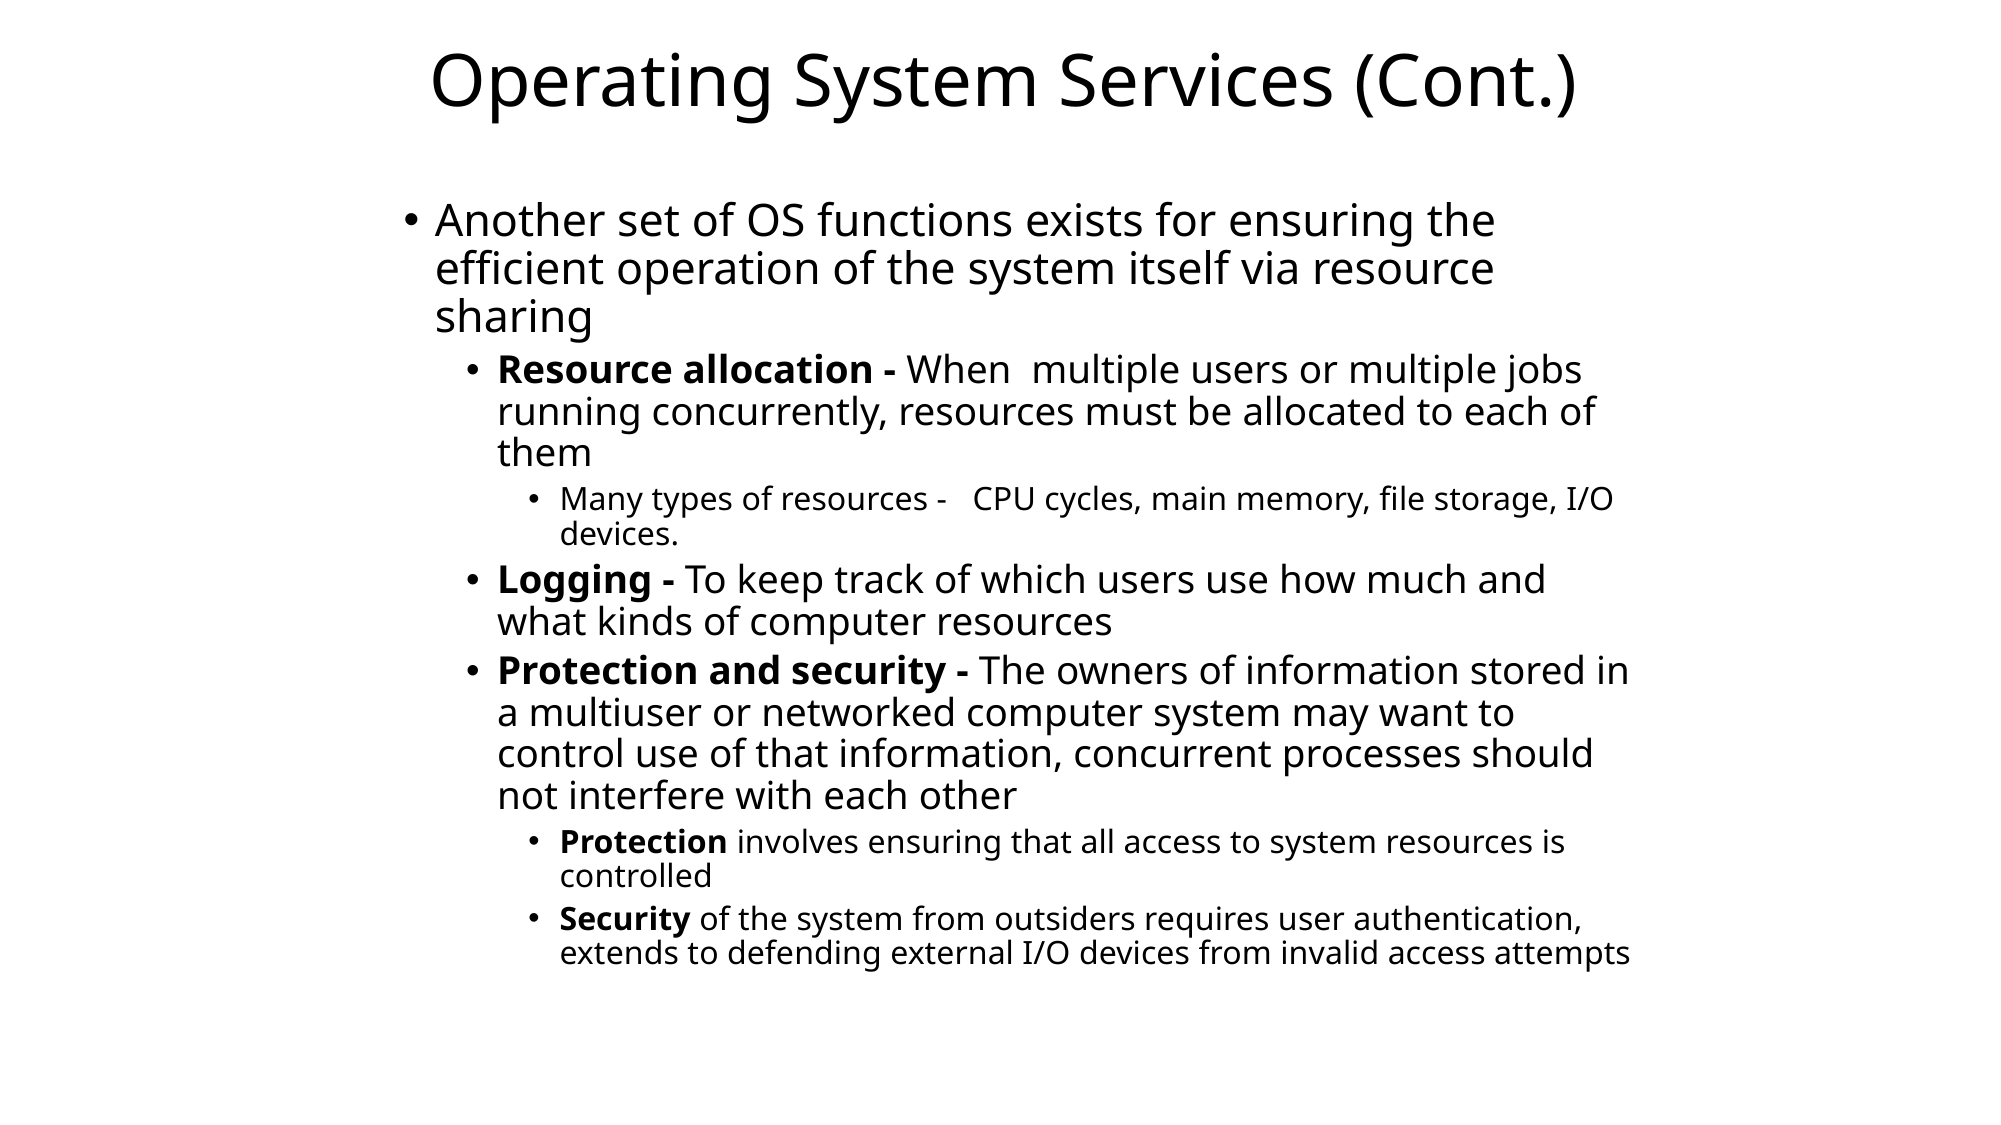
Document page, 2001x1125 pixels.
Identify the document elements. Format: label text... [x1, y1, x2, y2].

title Operating System Services (Cont.) [414, 36, 1685, 131]
list Another set of OS functions exists for ensuring the efficient operation of the system itself via resource sharing Resource allocation - When multiple users or multiple jobs running concurrently, resources must be allocated to each of them Many types of resources - CPU cycles, main memory, file storage, I/O devices. Logging - To keep track of which users use how much and what kinds of computer resources Protection and security - The owners of information stored in a multiuser or networked computer system may want to control use of that information, concurrent processes should not interfere with each other Protection involves ensuring that all access to system resources is controlled Security of the system from outsiders requires user authentication, extends to defending external I/O devices from invalid access attempts [388, 190, 1658, 995]
